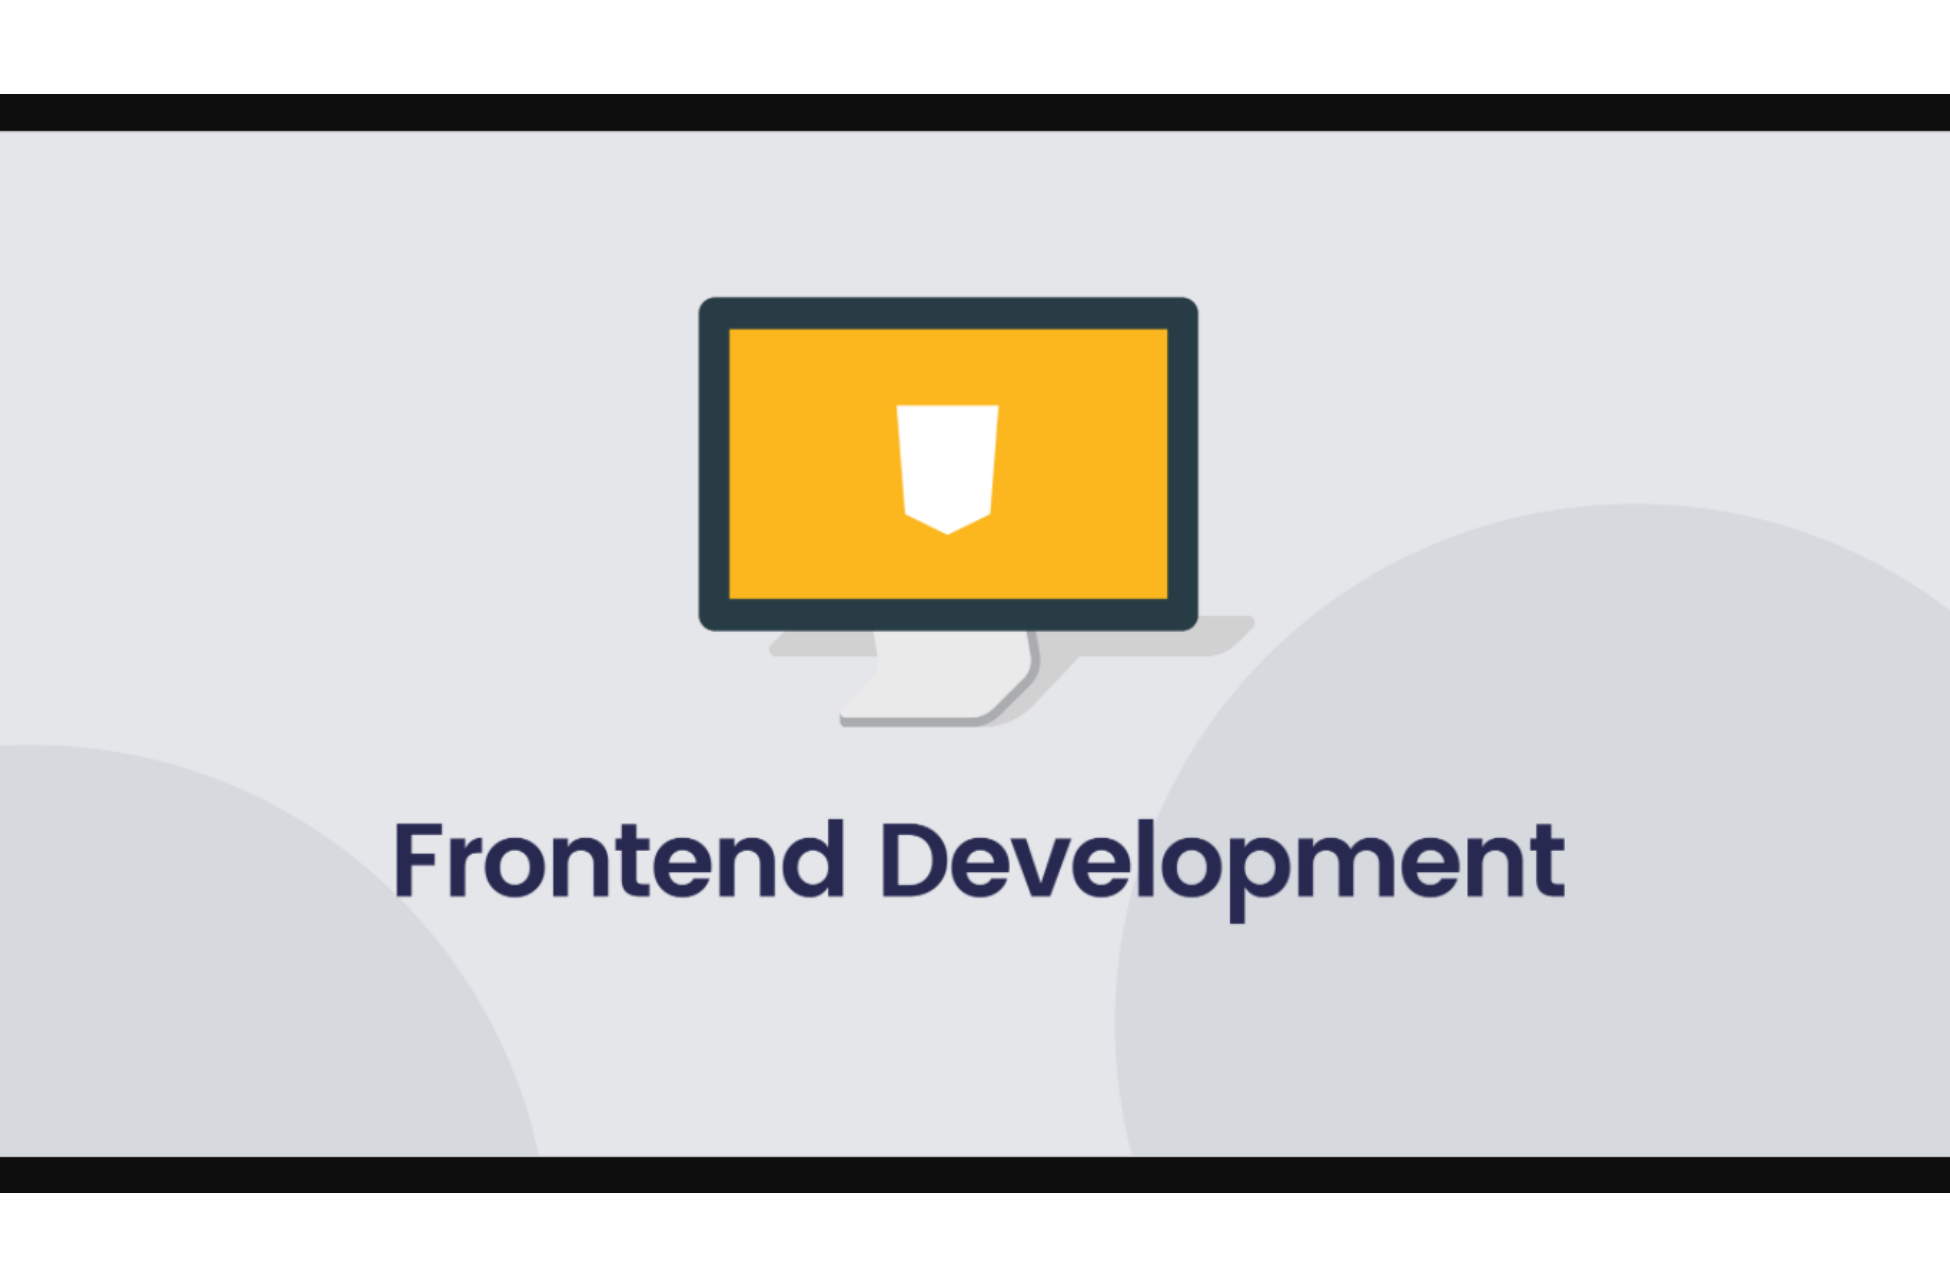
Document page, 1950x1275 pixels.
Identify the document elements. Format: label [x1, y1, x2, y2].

picture [0, 93, 1950, 1193]
